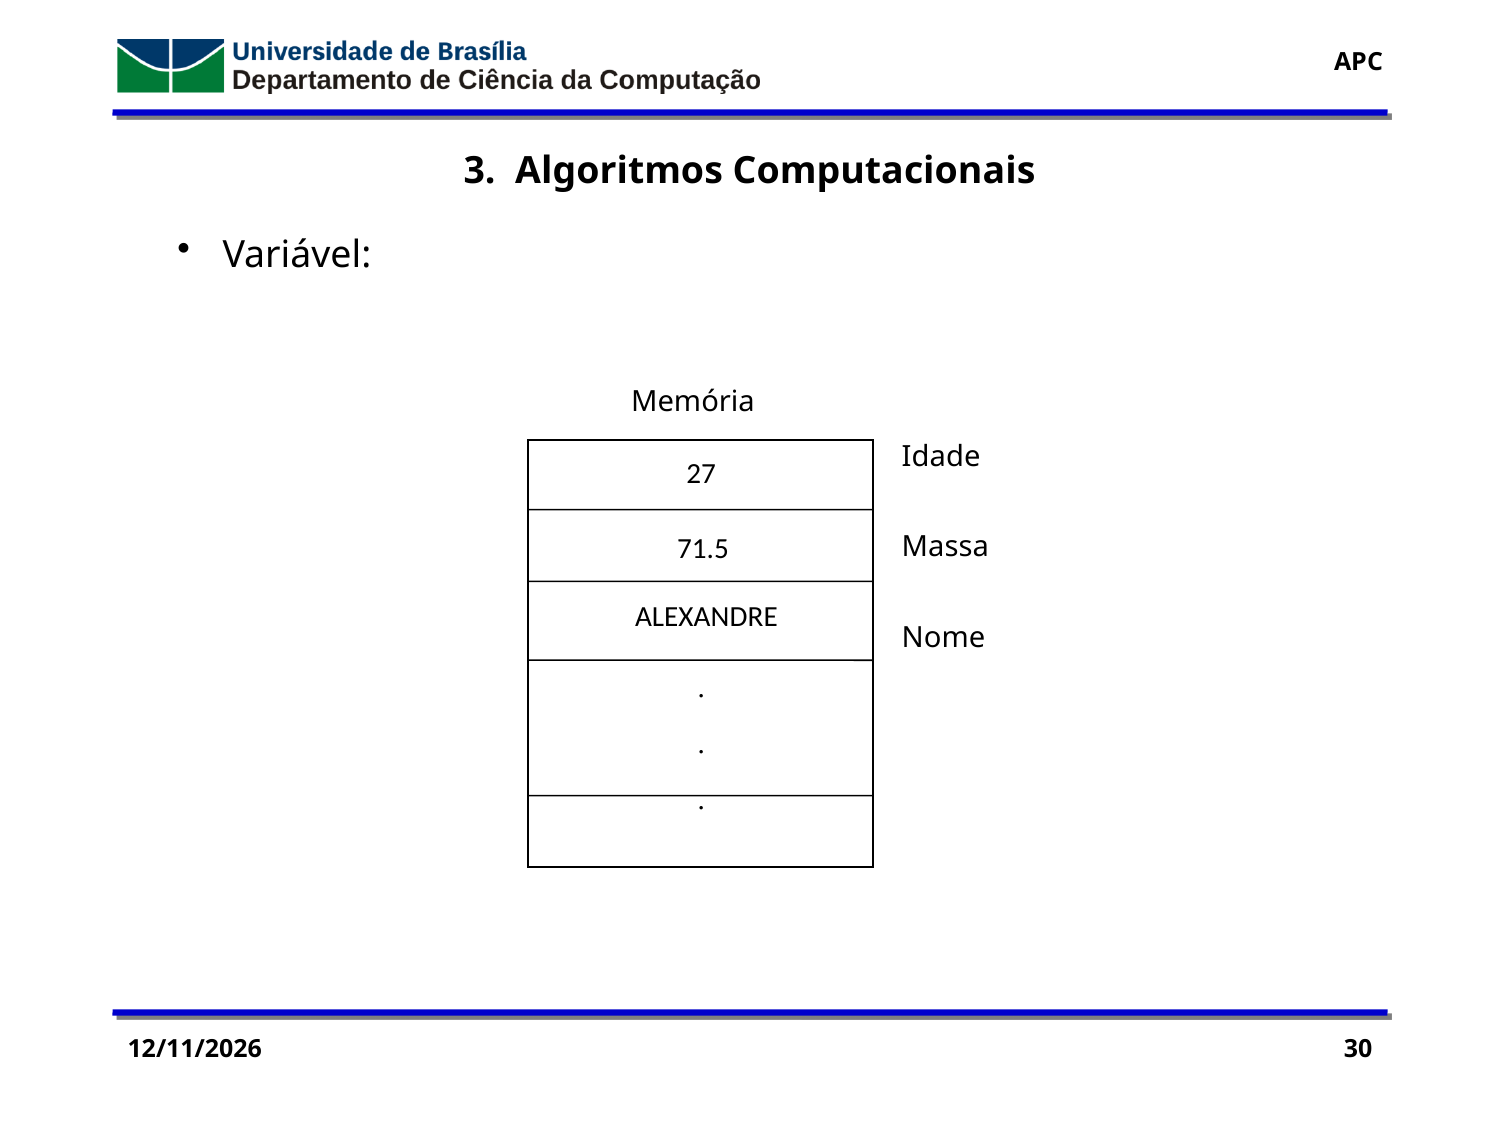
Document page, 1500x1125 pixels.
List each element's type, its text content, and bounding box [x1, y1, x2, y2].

slide_number 30 [1074, 1024, 1388, 1101]
text_box Variável: [162, 222, 1348, 283]
picture [117, 75, 760, 94]
text_box [0, 0, 1500, 75]
text_box 3. Algoritmos Computacionais [112, 138, 1388, 198]
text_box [527, 374, 1020, 868]
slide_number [112, 1024, 426, 1101]
